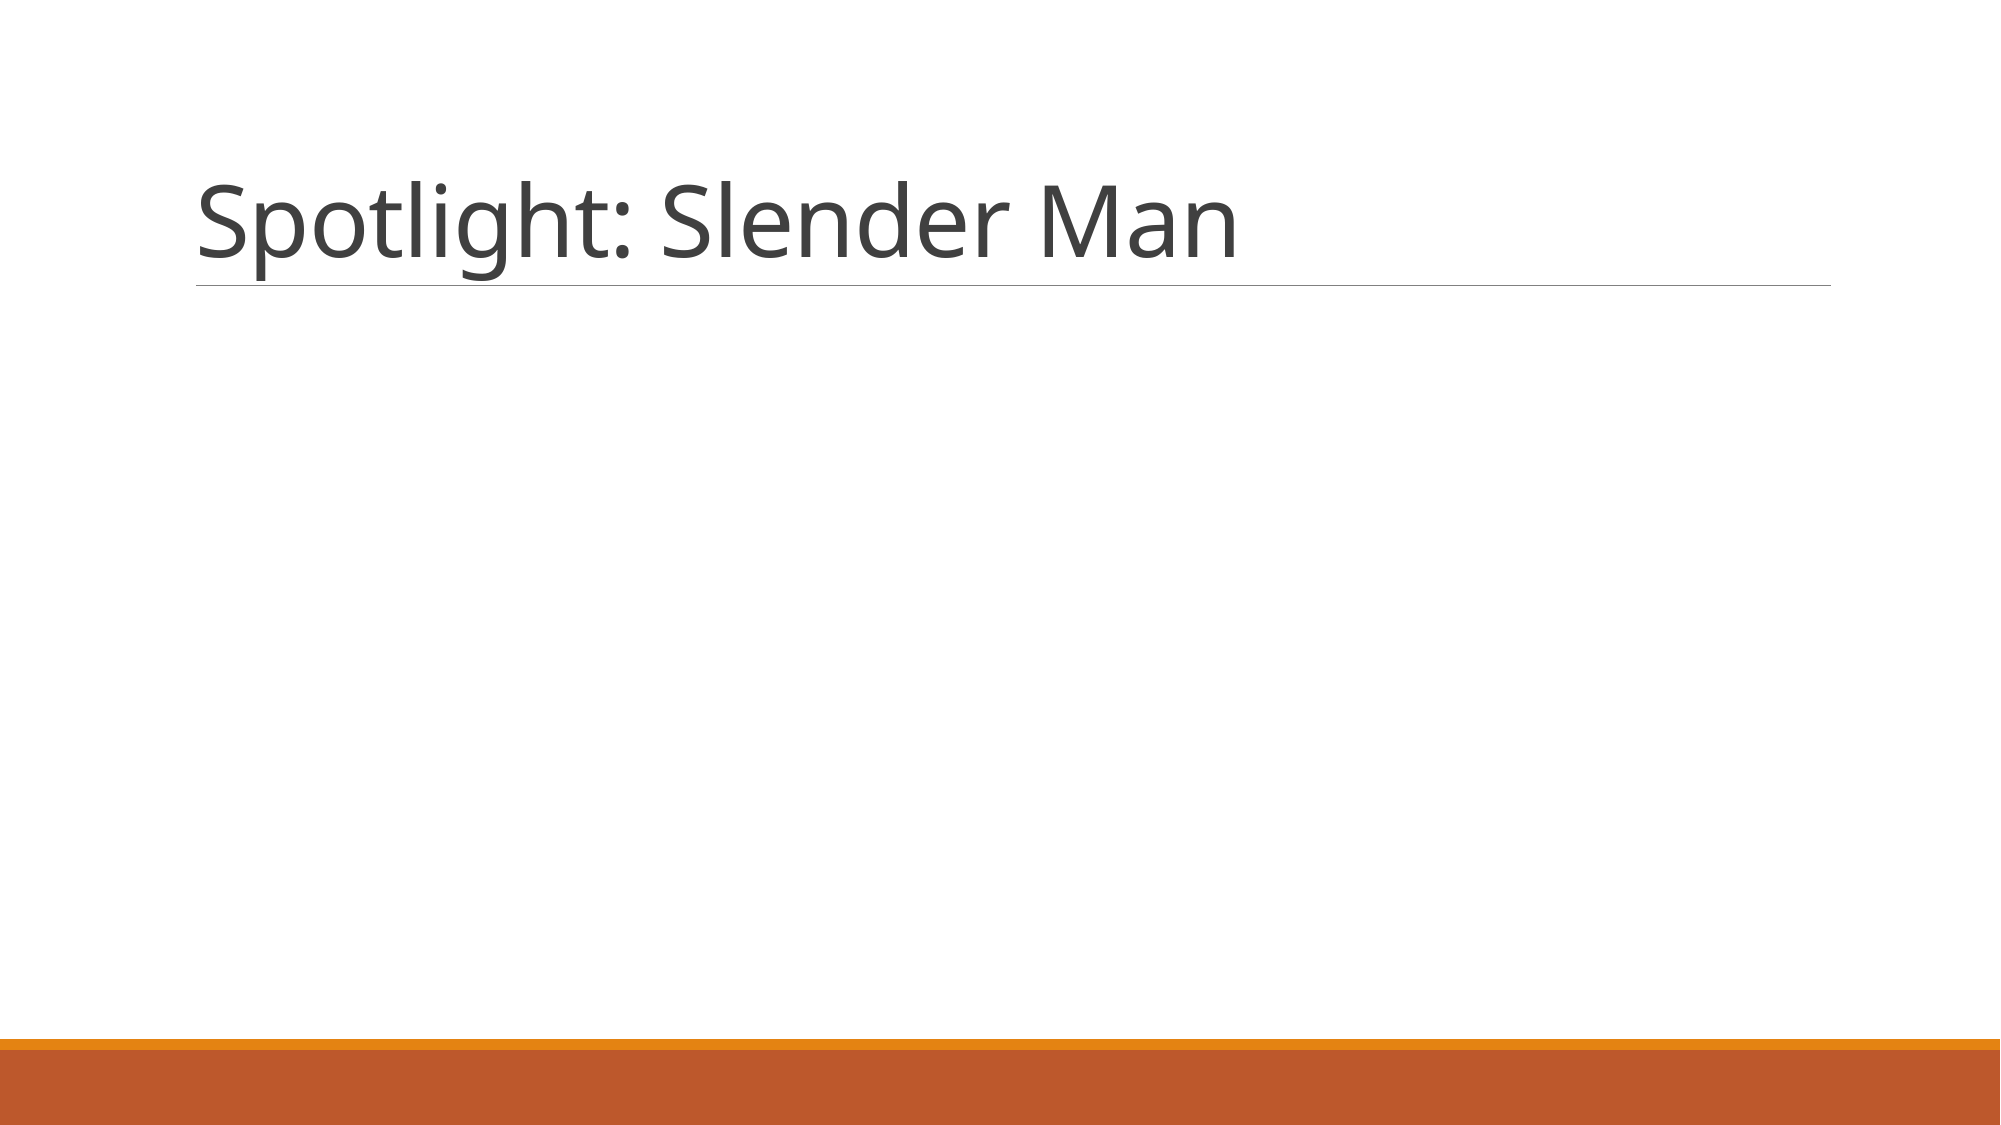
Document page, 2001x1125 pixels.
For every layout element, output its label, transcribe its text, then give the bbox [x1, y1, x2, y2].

title Spotlight: Slender Man [180, 47, 1830, 285]
